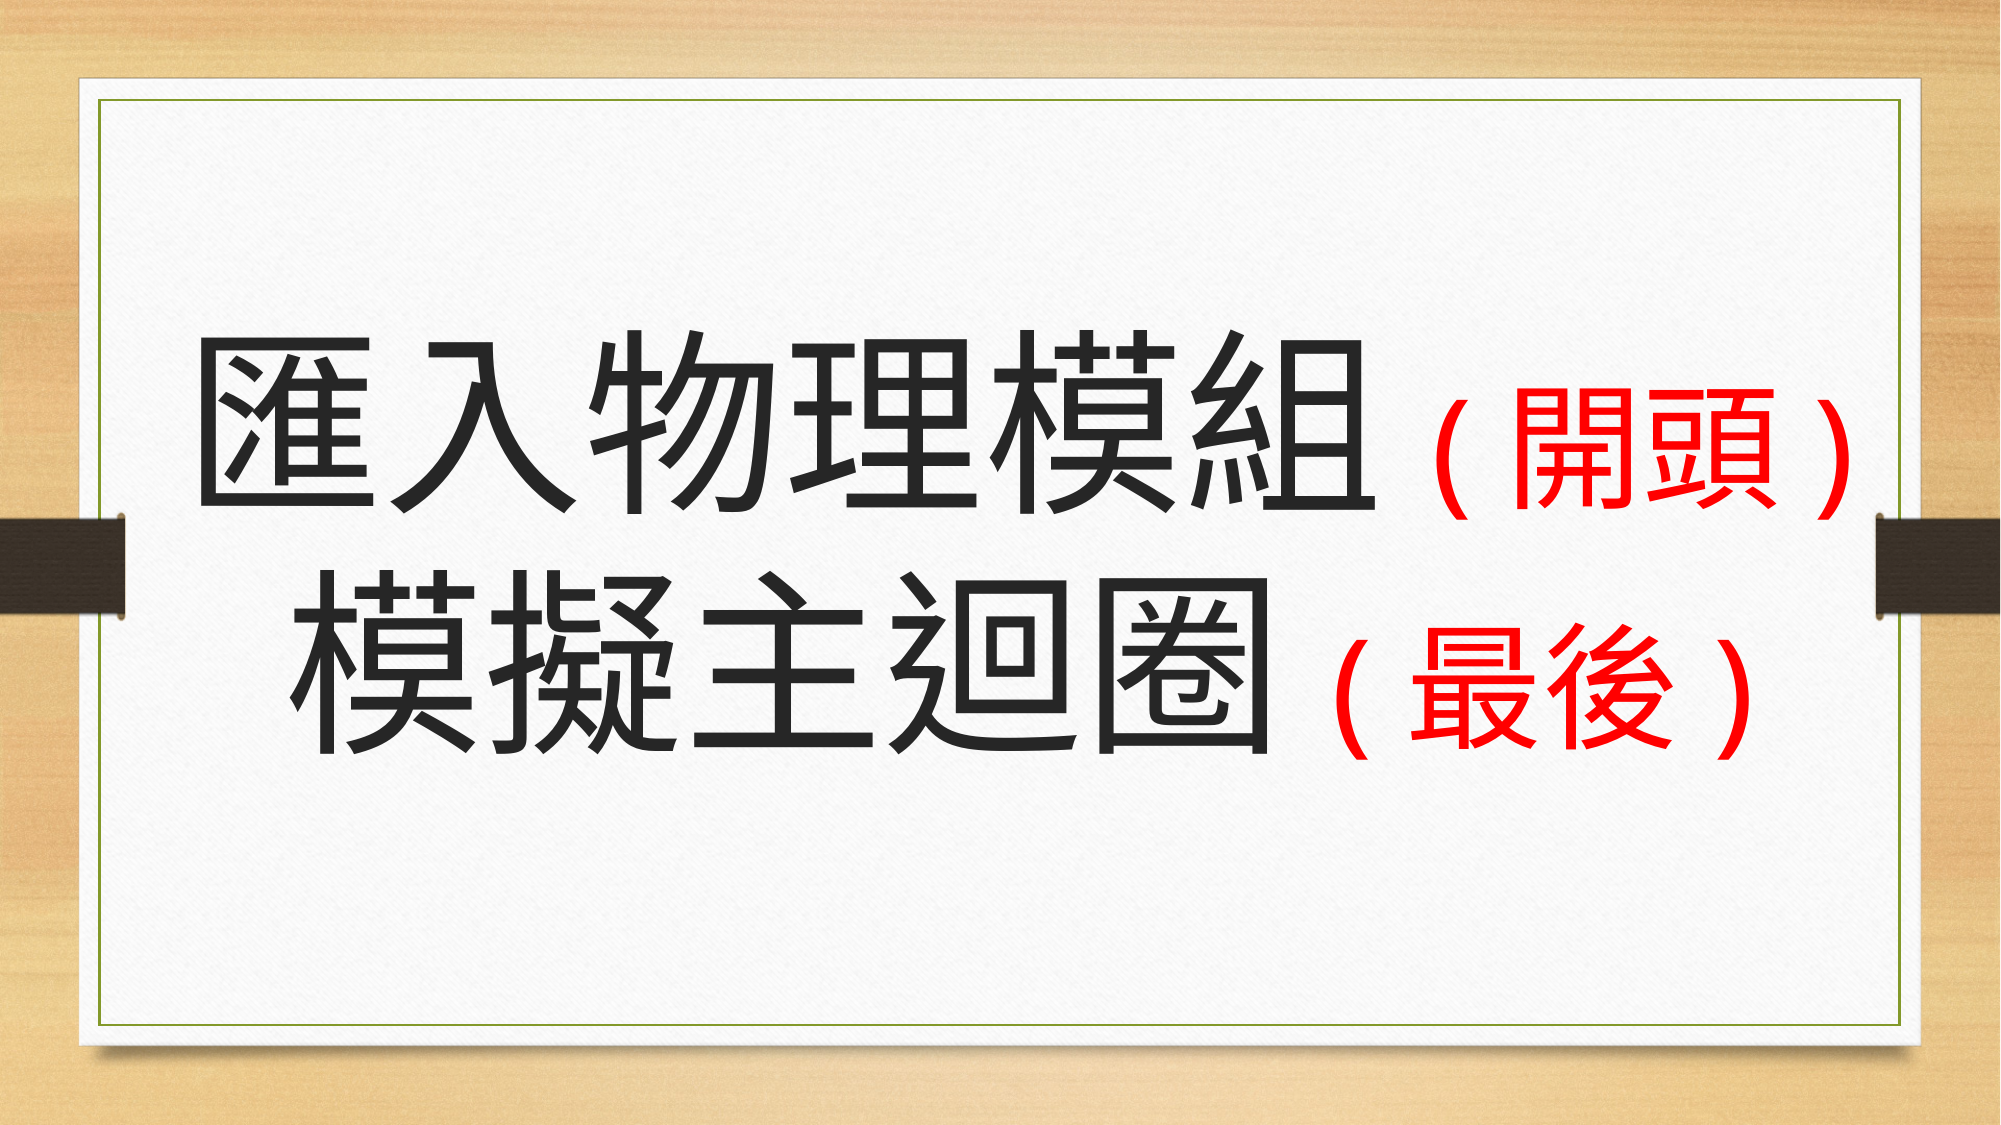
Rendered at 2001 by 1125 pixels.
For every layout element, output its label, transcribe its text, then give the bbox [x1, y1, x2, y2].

title 匯入物理模組(開頭) 模擬主迴圈(最後) [164, 121, 1874, 956]
picture [0, 0, 2001, 1125]
